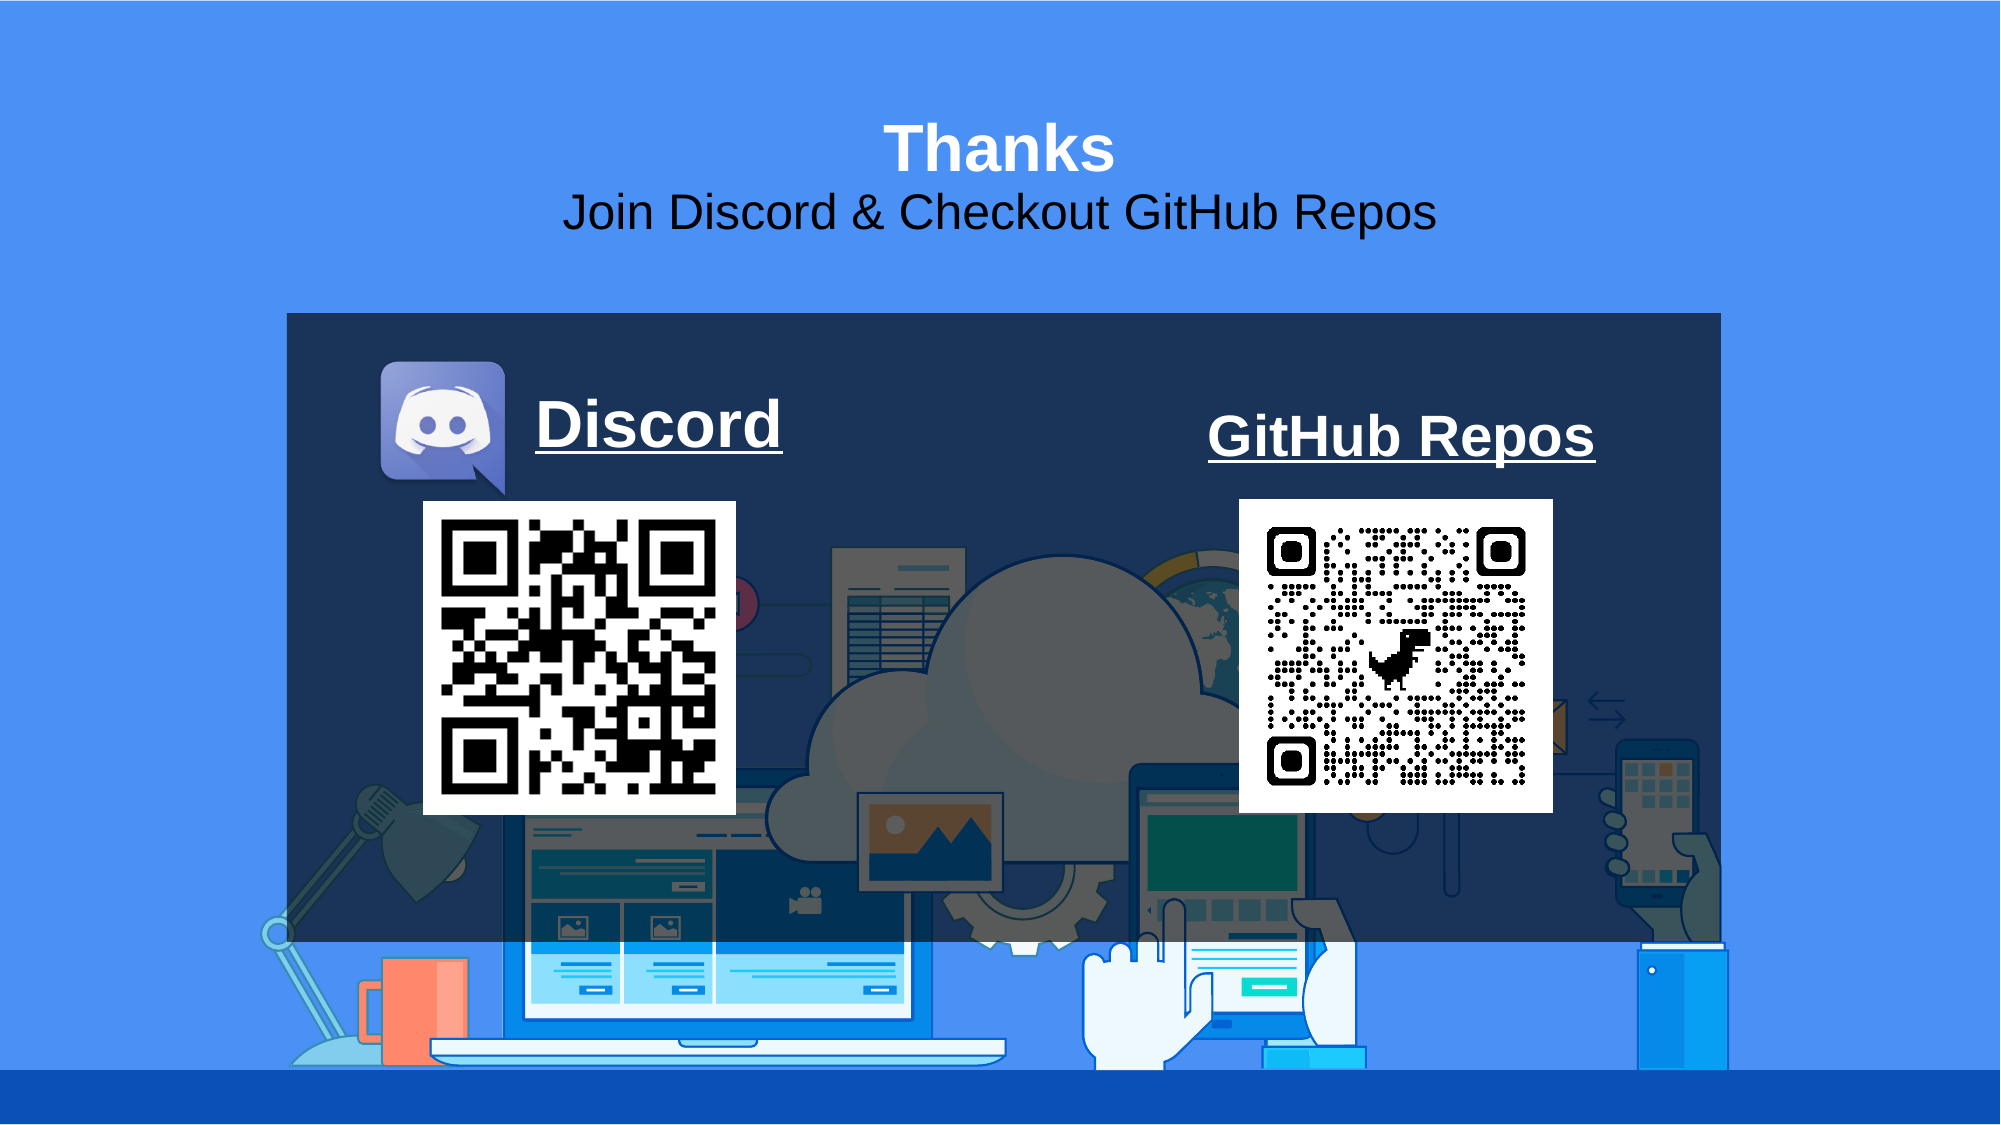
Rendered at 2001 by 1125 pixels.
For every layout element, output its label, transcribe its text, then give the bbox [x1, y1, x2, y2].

text_box [286, 312, 1722, 943]
picture [364, 345, 736, 815]
title Thanks Join Discord & Checkout GitHub Repos [520, 0, 1480, 248]
picture [1239, 499, 1553, 813]
text_box GitHub Repos [1193, 391, 1673, 476]
text_box Discord [521, 373, 833, 468]
